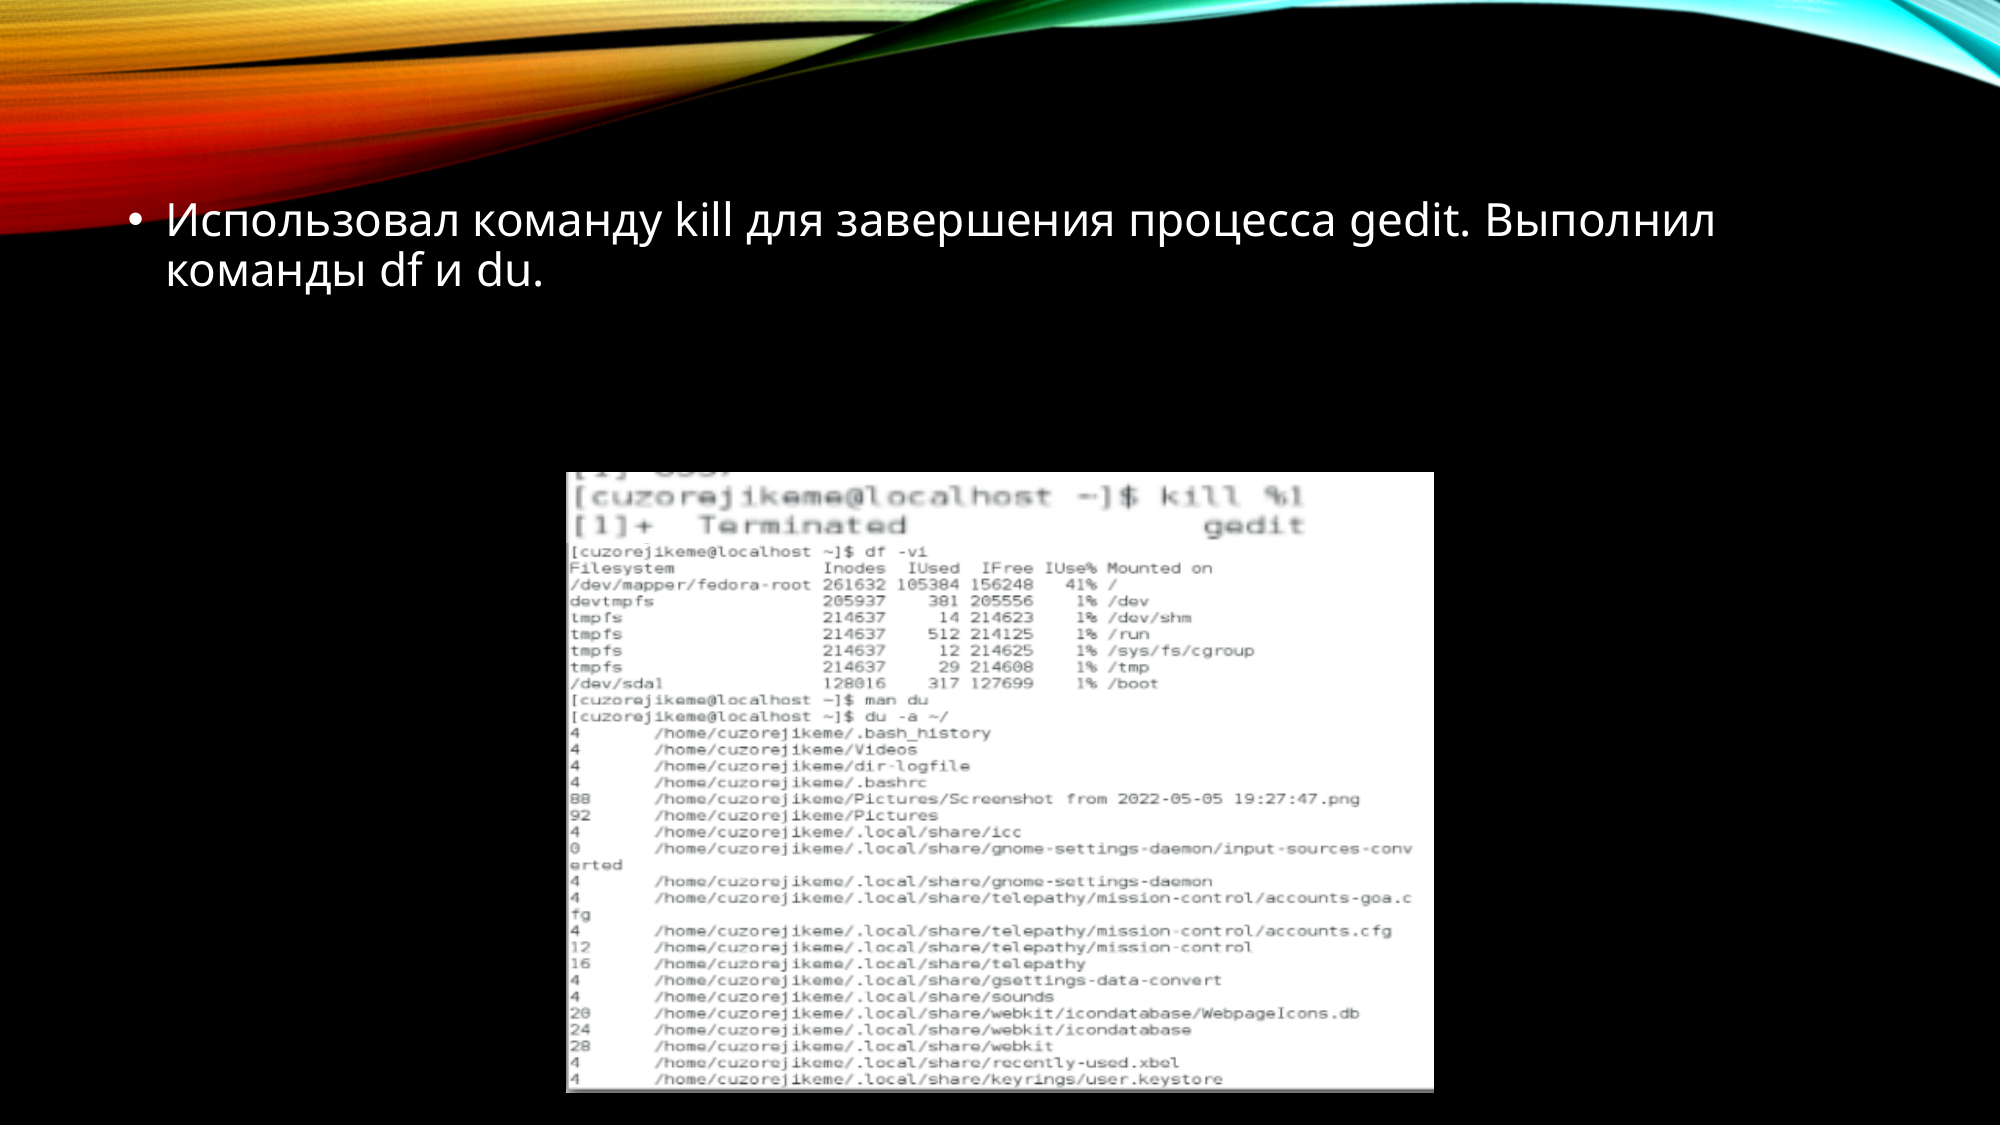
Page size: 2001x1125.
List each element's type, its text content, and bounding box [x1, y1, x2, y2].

list Использовал команду kill для завершения процесса gedit. Выполнил команды df и du. [112, 189, 1888, 850]
picture [566, 472, 1434, 1094]
picture [0, 0, 2000, 237]
